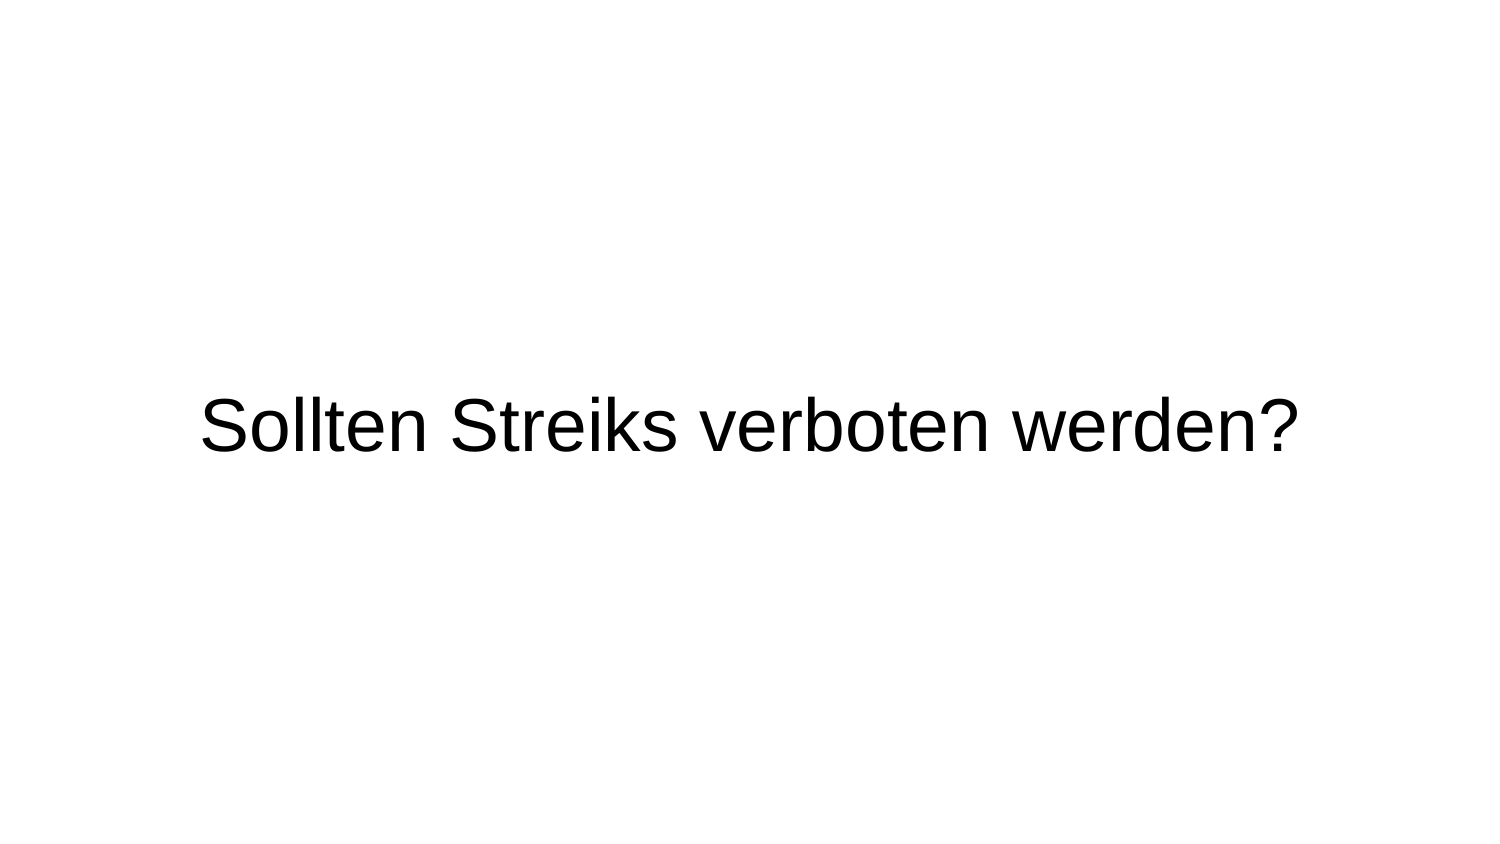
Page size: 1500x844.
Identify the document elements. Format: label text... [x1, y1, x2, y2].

title Sollten Streiks verboten werden? [51, 352, 1449, 491]
